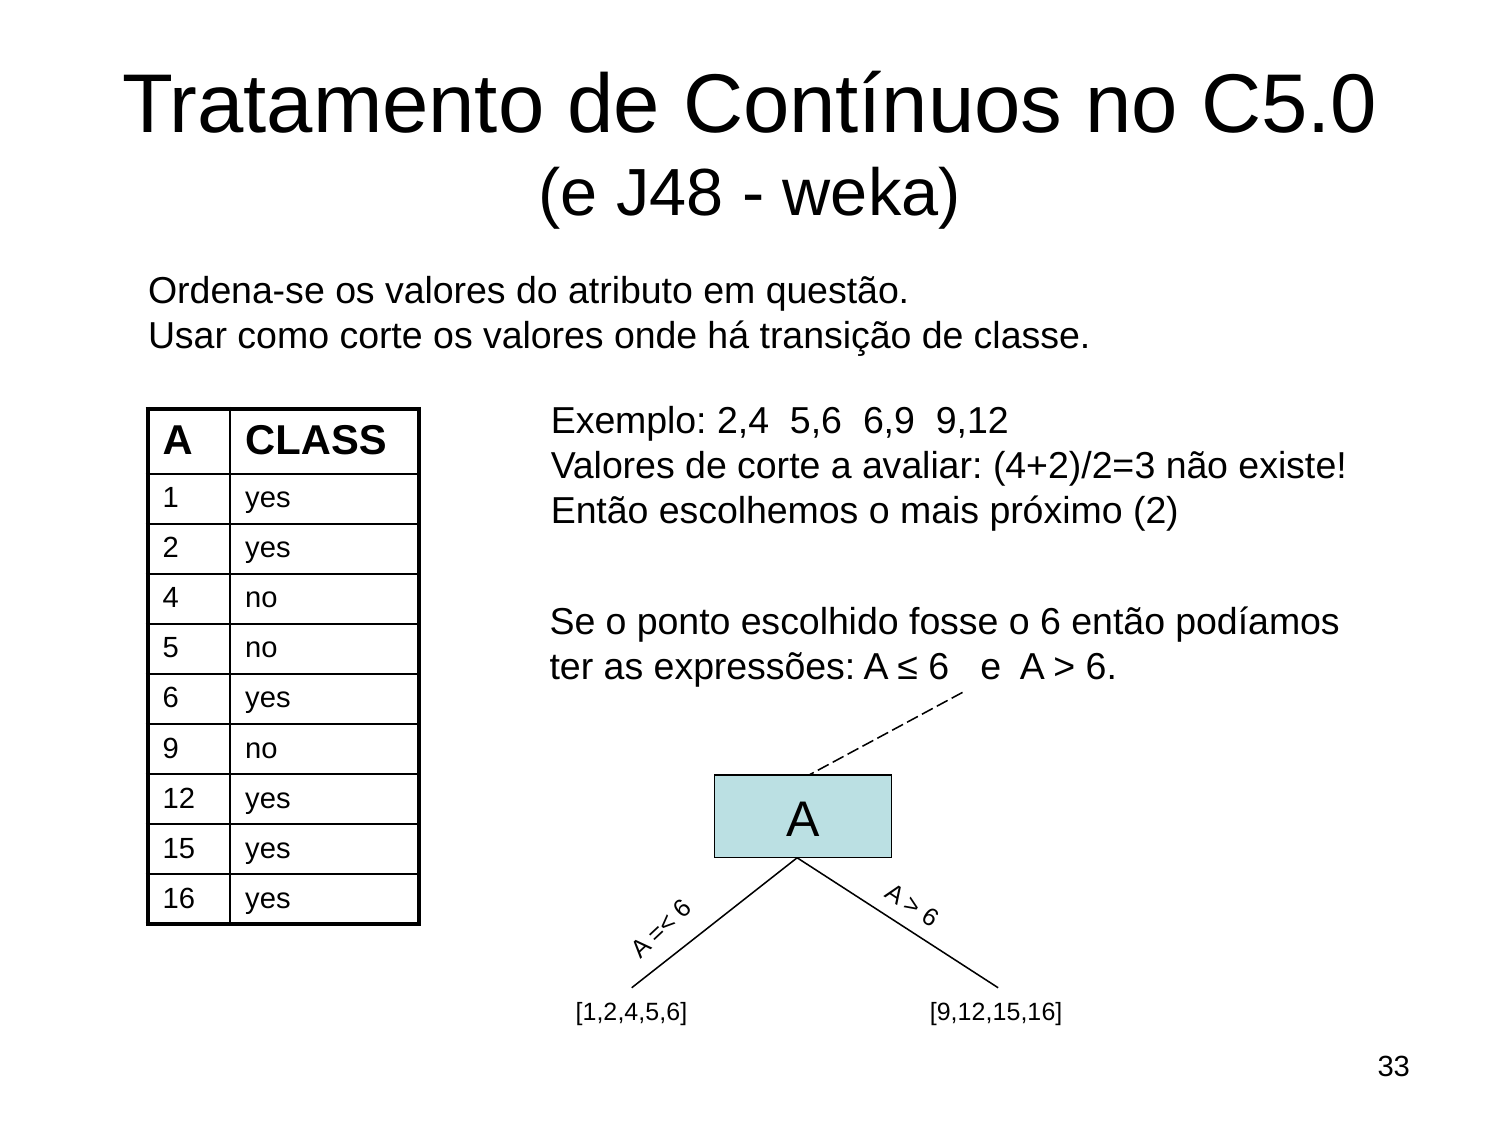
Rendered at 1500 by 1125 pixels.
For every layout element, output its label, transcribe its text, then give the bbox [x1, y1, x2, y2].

table_cell yes [231, 525, 417, 573]
table_cell 1 [150, 475, 229, 523]
text_box Exemplo: 2,4 5,6 6,9 9,12 Valores de corte a avaliar: (4+2)/2=3 não existe! Então escolhemos o mais próximo (2) [536, 388, 1363, 539]
text_box A [714, 774, 892, 858]
title Tratamento de Contínuos no C5.0 (e J48 - weka) [74, 44, 1426, 233]
table_cell 6 [150, 675, 229, 723]
table_cell 4 [150, 575, 229, 623]
table_cell 5 [150, 625, 229, 673]
table_cell no [231, 725, 417, 773]
text_box [9,12,15,16] [915, 987, 1078, 1033]
table_cell yes [231, 875, 417, 922]
table_cell 2 [150, 525, 229, 573]
table_cell 16 [150, 875, 229, 922]
table_cell 15 [150, 825, 229, 873]
slide_number 33 [1074, 1039, 1426, 1118]
table_cell 9 [150, 725, 229, 773]
table_header A [150, 411, 229, 473]
table_cell yes [231, 825, 417, 873]
table_cell no [231, 625, 417, 673]
table_cell yes [231, 775, 417, 823]
table_header CLASS [231, 411, 417, 473]
table_cell no [231, 575, 417, 623]
table_cell yes [231, 475, 417, 523]
text_box A =< 6 [607, 876, 713, 979]
text_box [1,2,4,5,6] [560, 987, 703, 1033]
text_box Se o ponto escolhido fosse o 6 então podíamos ter as expressões: A ≤ 6 e A > 6. [534, 589, 1356, 694]
text_box Ordena-se os valores do atributo em questão. Usar como corte os valores onde há transição de classe. [133, 258, 1106, 364]
text_box A > 6 [864, 861, 962, 947]
table_cell 12 [150, 775, 229, 823]
table_cell yes [231, 675, 417, 723]
